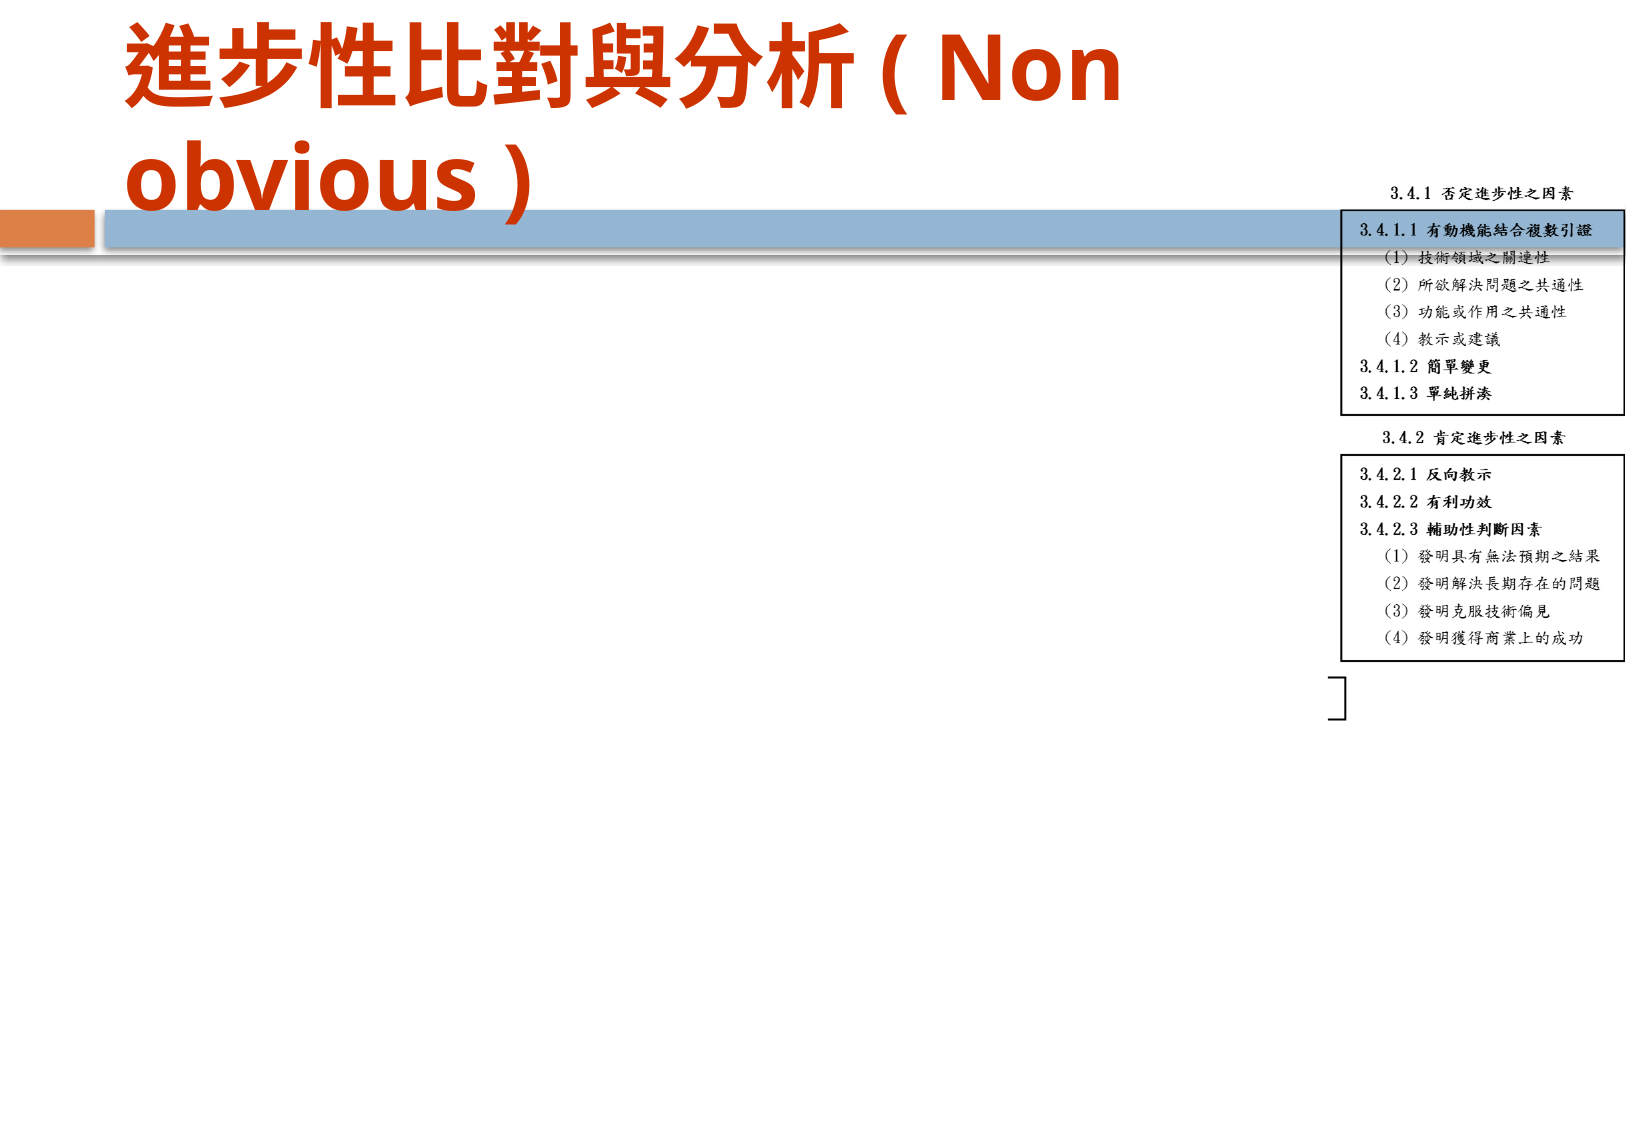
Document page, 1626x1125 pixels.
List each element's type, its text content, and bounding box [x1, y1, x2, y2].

picture [1327, 160, 1625, 723]
title 進步性比對與分析( Non obvious ) [108, 37, 1558, 200]
